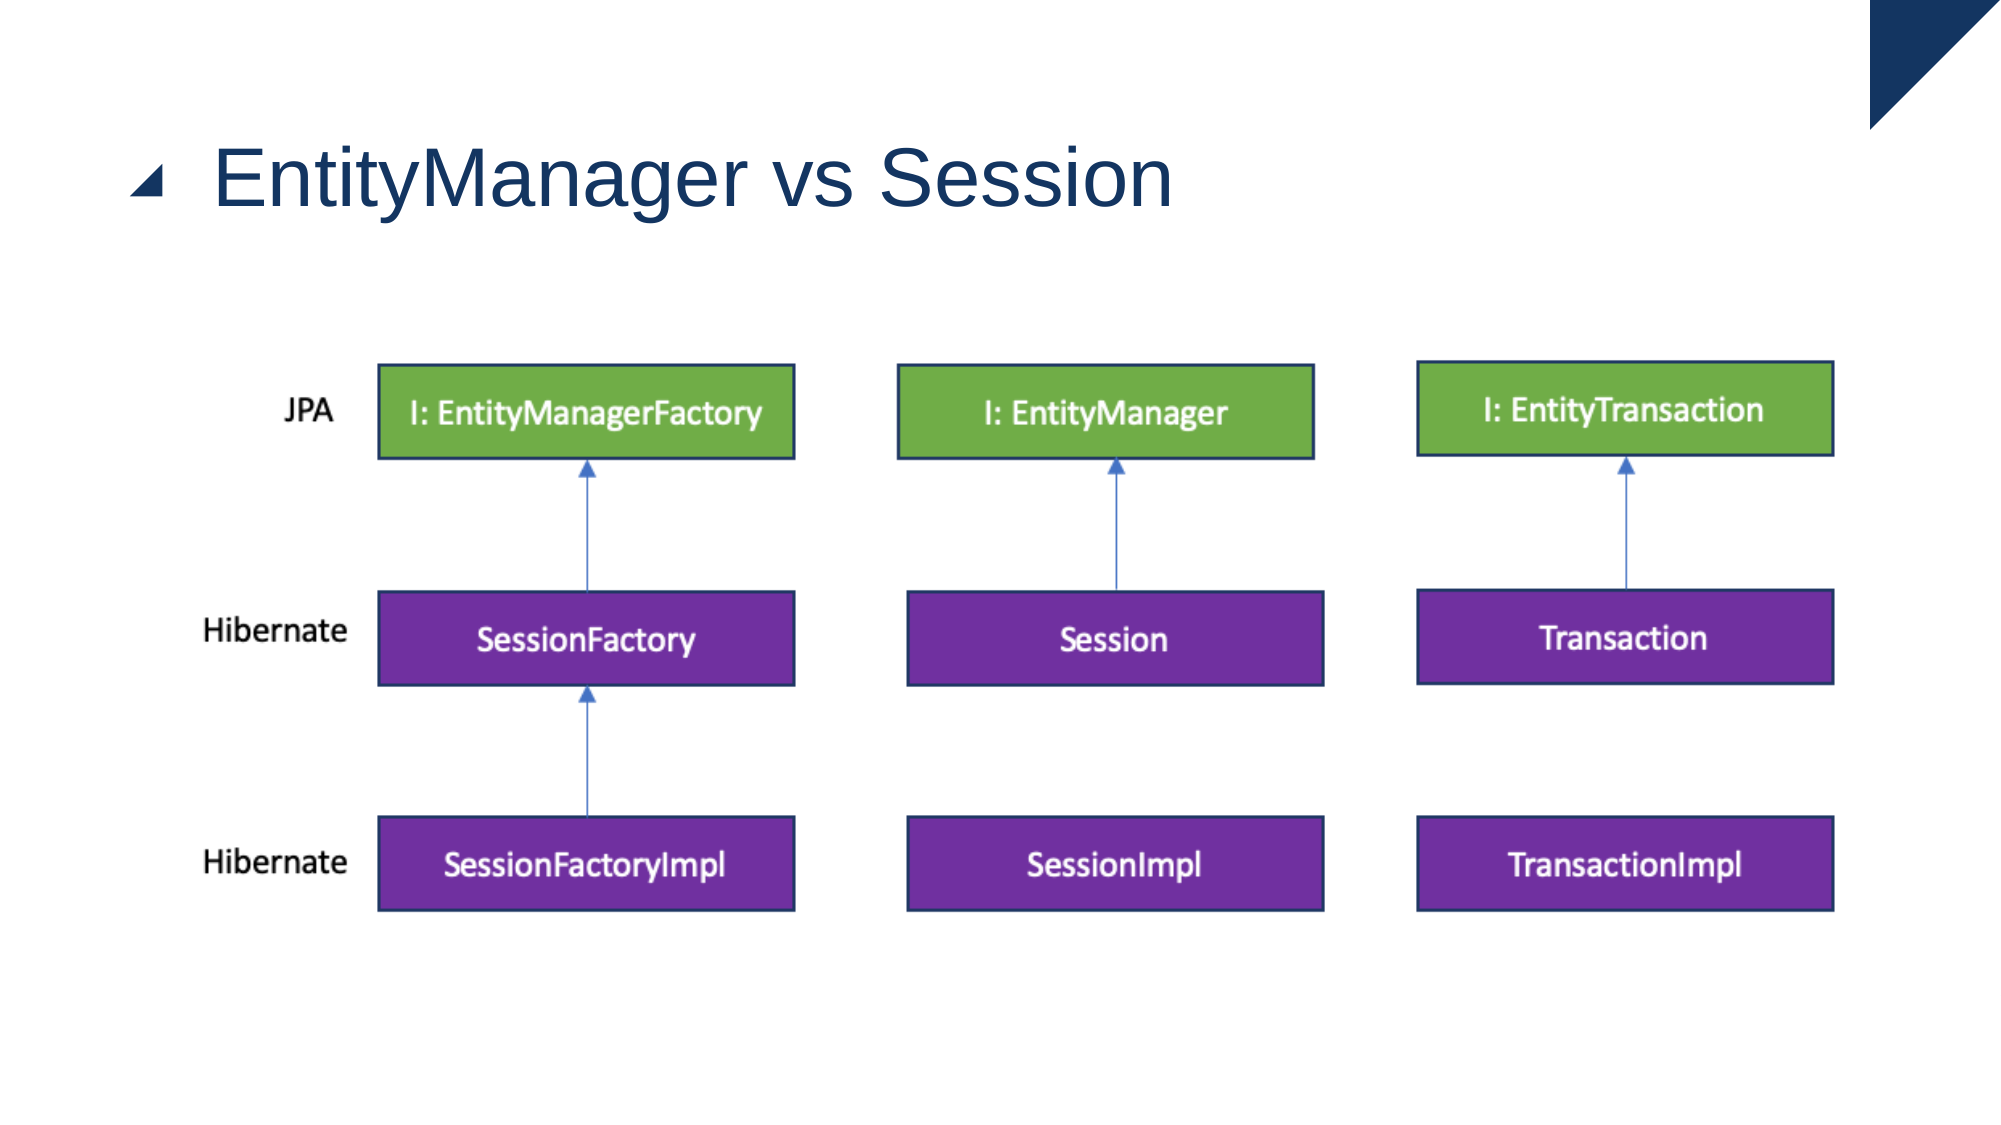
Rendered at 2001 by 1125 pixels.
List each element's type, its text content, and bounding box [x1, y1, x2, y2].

picture [148, 330, 1852, 998]
title EntityManager vs Session [212, 118, 1831, 330]
